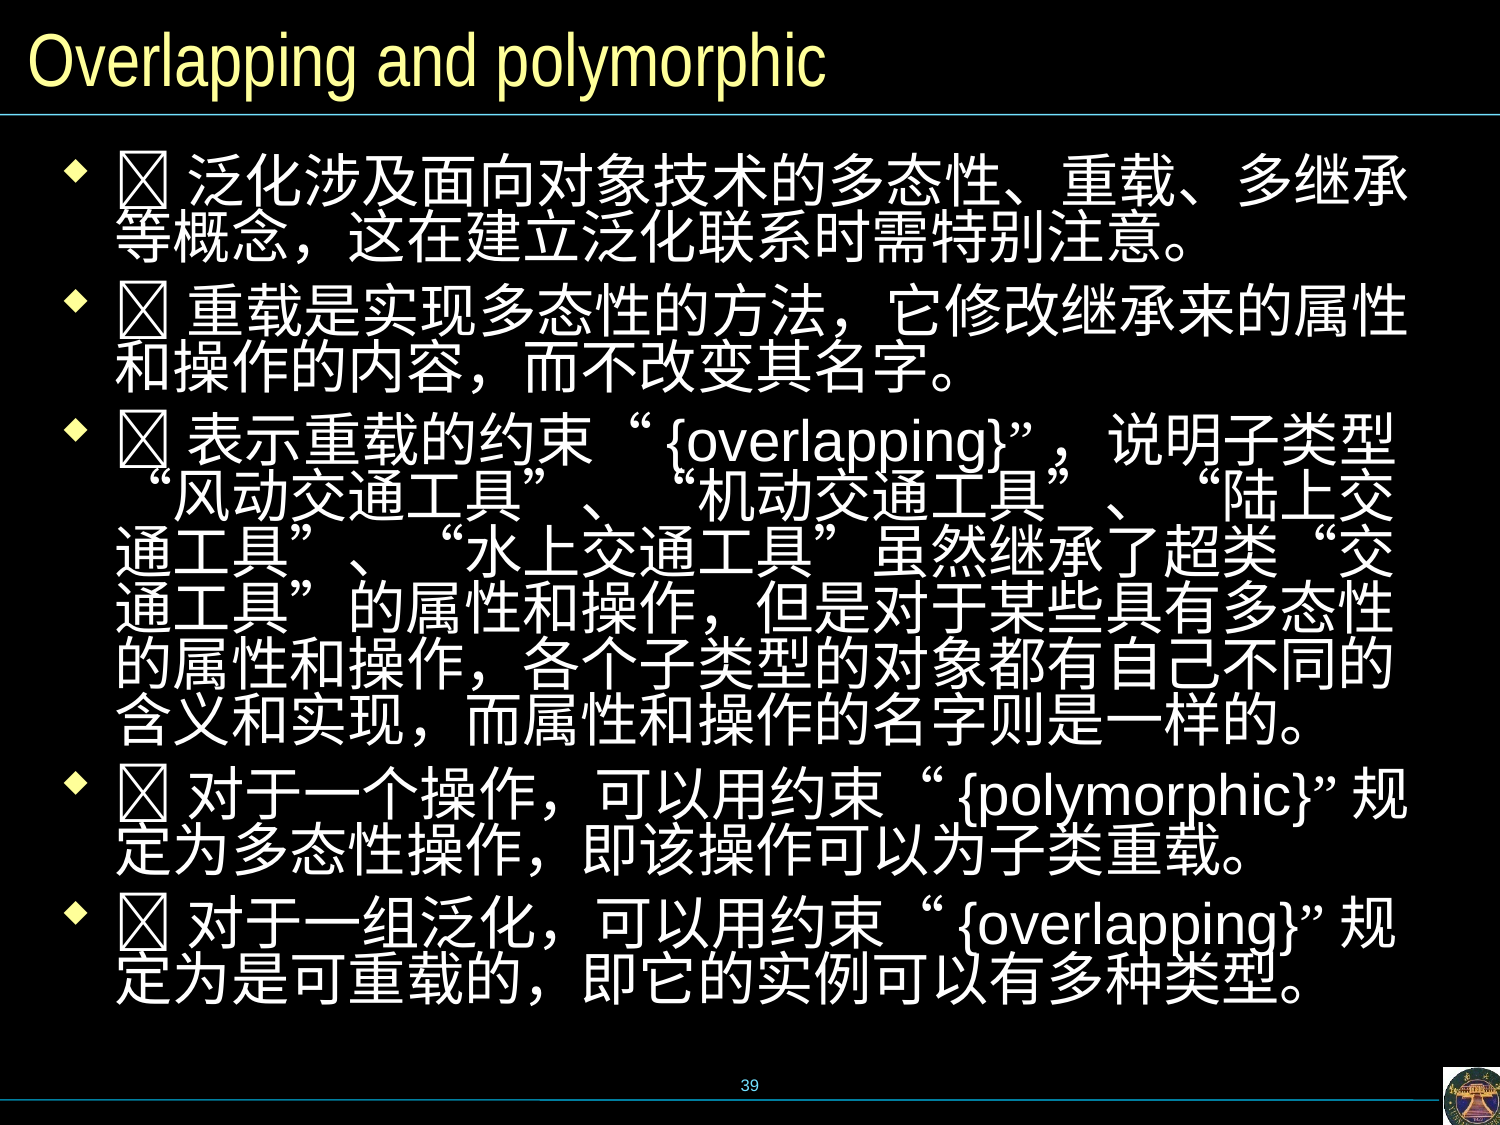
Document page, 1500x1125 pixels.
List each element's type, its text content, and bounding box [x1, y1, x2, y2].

list 泛化涉及面向对象技术的多态性、重载、多继承等概念，这在建立泛化联系时需特别注意。 重载是实现多态性的方法，它修改继承来的属性和操作的内容，而不改变其名字。 表示重载的约束“{overlapping}”，说明子类型“风动交通工具”、“机动交通工具”、“陆上交通工具”、“水上交通工具”虽然继承了超类“交通工具”的属性和操作，但是对于某些具有多态性的属性和操作，各个子类型的对象都有自己不同的含义和实现，而属性和操作的名字则是一样的。 对于一个操作，可以用约束“{polymorphic}”规定为多态性操作，即该操作可以为子类重载。 对于一组泛化，可以用约束“{overlapping}”规定为是可重载的，即它的实例可以有多种类型。 [41, 149, 1459, 865]
picture [1443, 1067, 1500, 1125]
title Overlapping and polymorphic [12, 12, 1489, 100]
